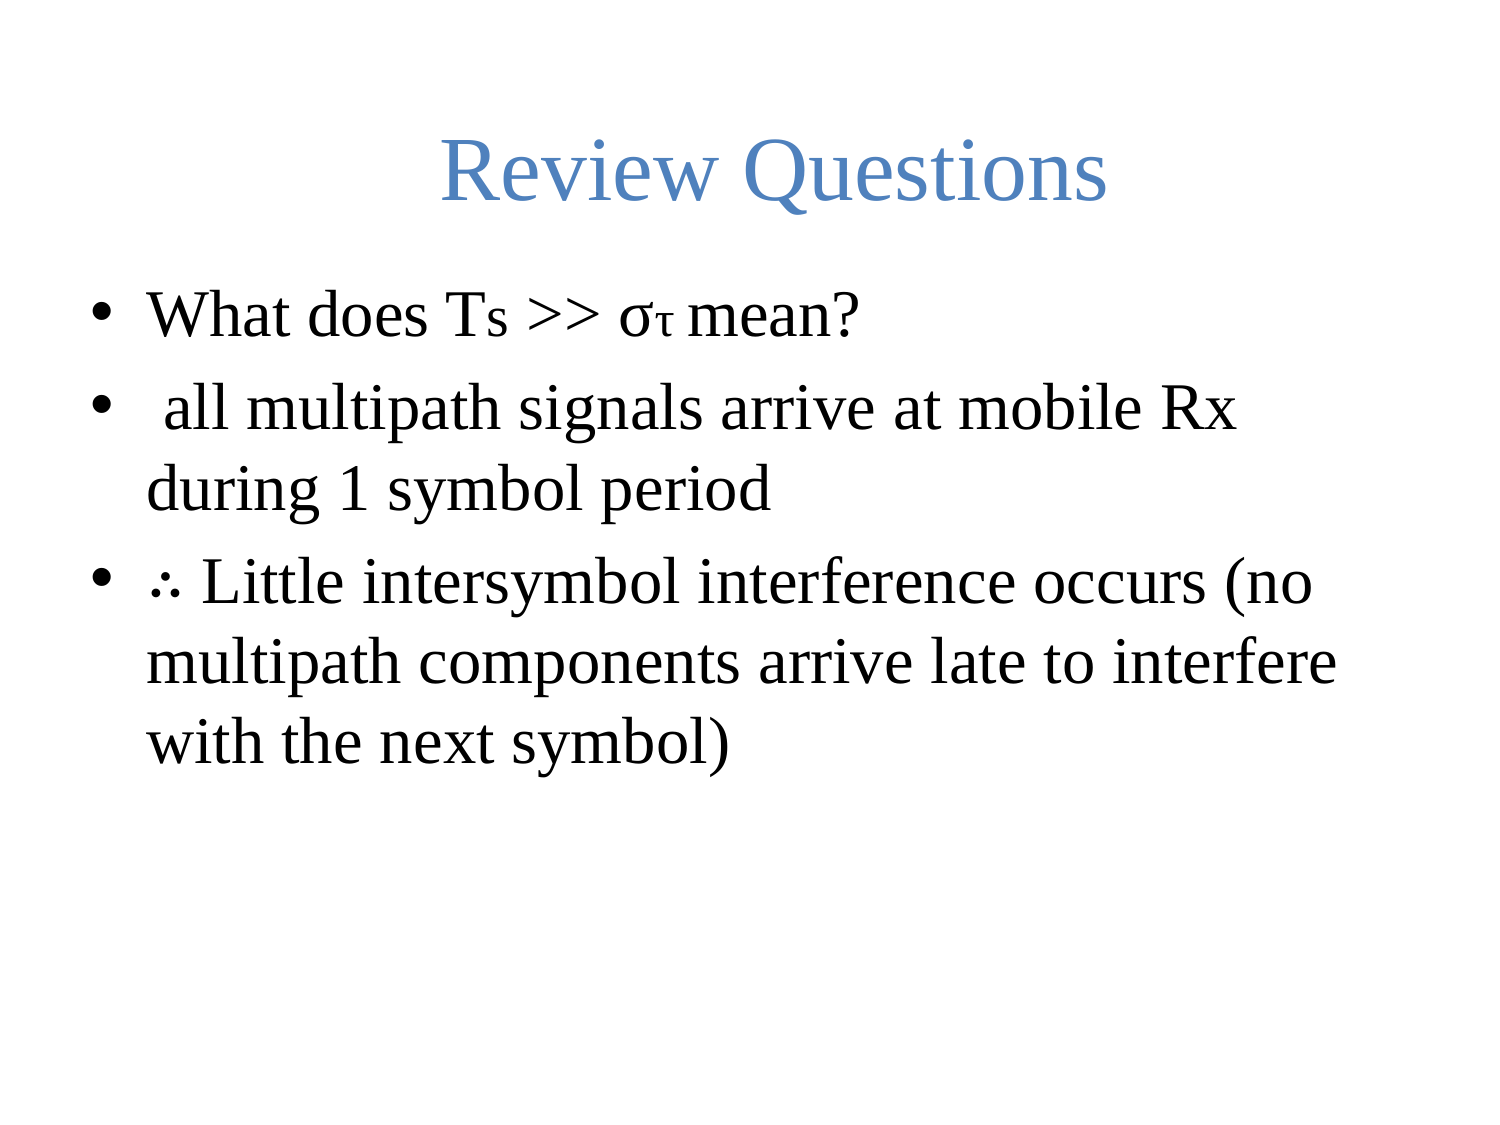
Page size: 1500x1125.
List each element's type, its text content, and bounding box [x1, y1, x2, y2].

list What does Ts >> στ mean? all multipath signals arrive at mobile Rx during 1 symbol period ∴ Little intersymbol interference occurs (no multipath components arrive late to interfere with the next symbol) [75, 262, 1425, 1005]
text_box Review Questions [99, 70, 1450, 258]
